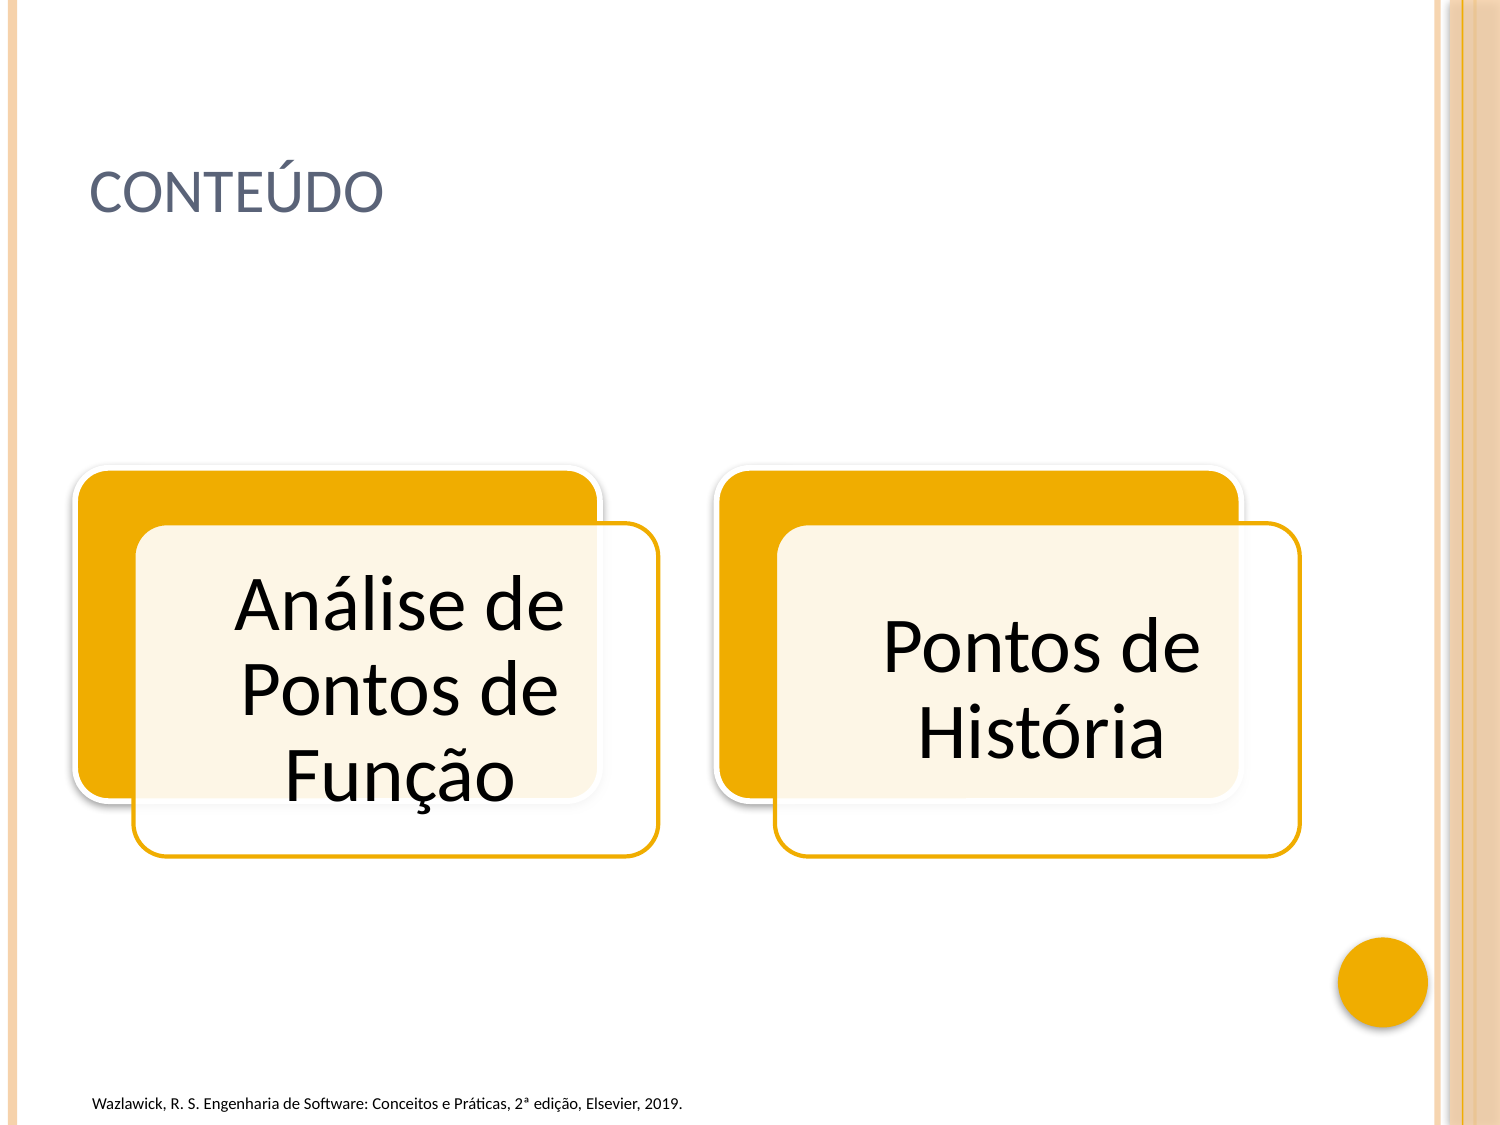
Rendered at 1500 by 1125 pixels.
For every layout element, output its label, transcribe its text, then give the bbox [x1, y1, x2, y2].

title Conteúdo [75, 45, 1300, 233]
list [74, 261, 1301, 1063]
